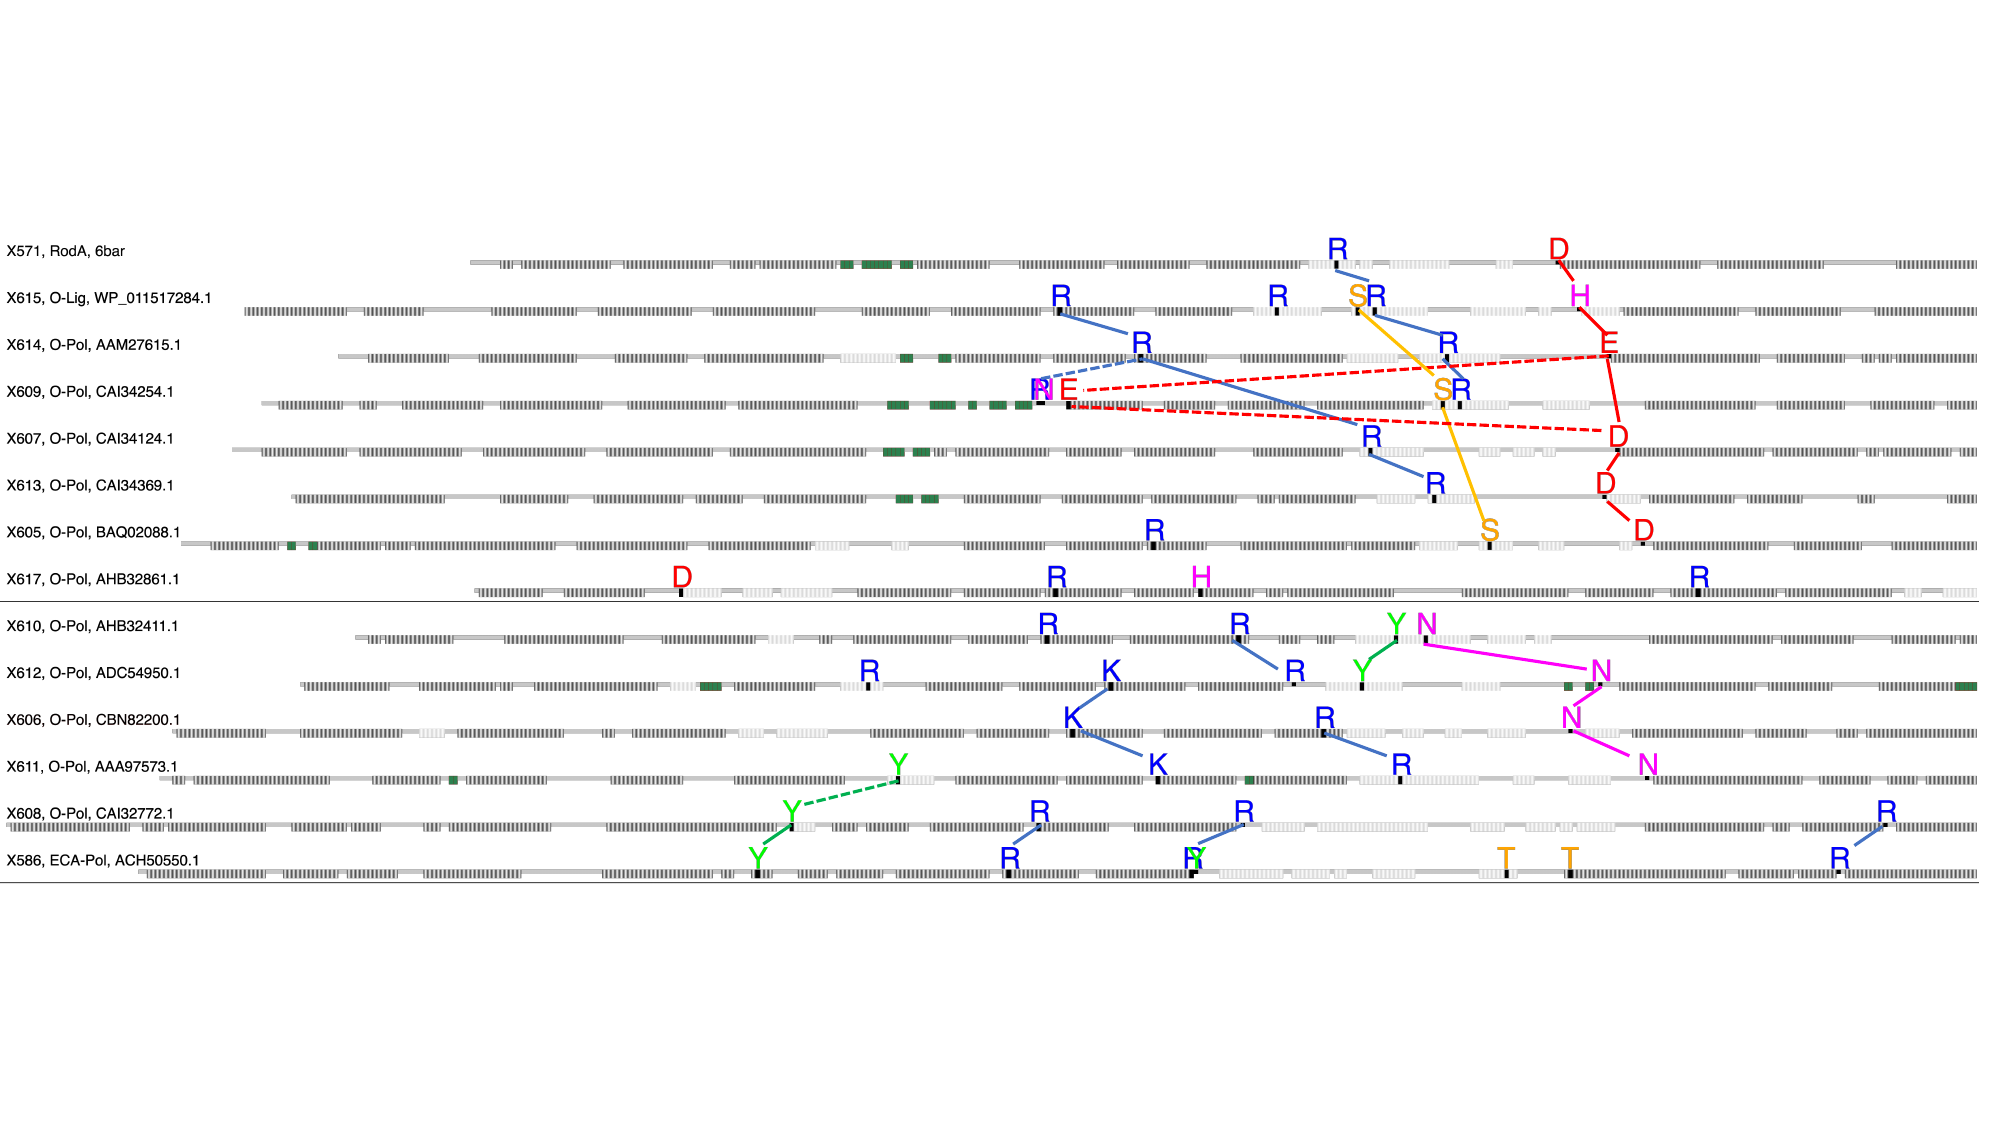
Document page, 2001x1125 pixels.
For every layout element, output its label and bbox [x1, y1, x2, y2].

text_box [1060, 313, 1128, 334]
text_box [1142, 391, 1358, 406]
text_box [1442, 431, 1484, 521]
text_box [1324, 732, 1387, 756]
text_box [1335, 270, 1370, 281]
text_box [1607, 358, 1620, 423]
text_box [1573, 730, 1630, 756]
text_box [1854, 826, 1883, 846]
text_box [1434, 315, 1443, 336]
text_box [1232, 640, 1278, 670]
text_box [1607, 501, 1630, 521]
picture [0, 224, 1979, 893]
text_box [1423, 644, 1587, 670]
text_box [1079, 688, 1108, 709]
text_box [1198, 824, 1244, 844]
text_box [1041, 358, 1083, 379]
text_box [1071, 406, 1602, 431]
text_box [1558, 260, 1574, 281]
text_box [763, 824, 792, 845]
text_box [1358, 309, 1434, 376]
text_box [1579, 307, 1608, 336]
text_box [804, 780, 899, 805]
text_box [1013, 824, 1042, 845]
text_box [1083, 355, 1609, 391]
text_box [1369, 454, 1424, 477]
text_box [1607, 452, 1620, 471]
text_box [1369, 640, 1398, 660]
text_box [1573, 686, 1602, 706]
text_box [1080, 730, 1143, 756]
